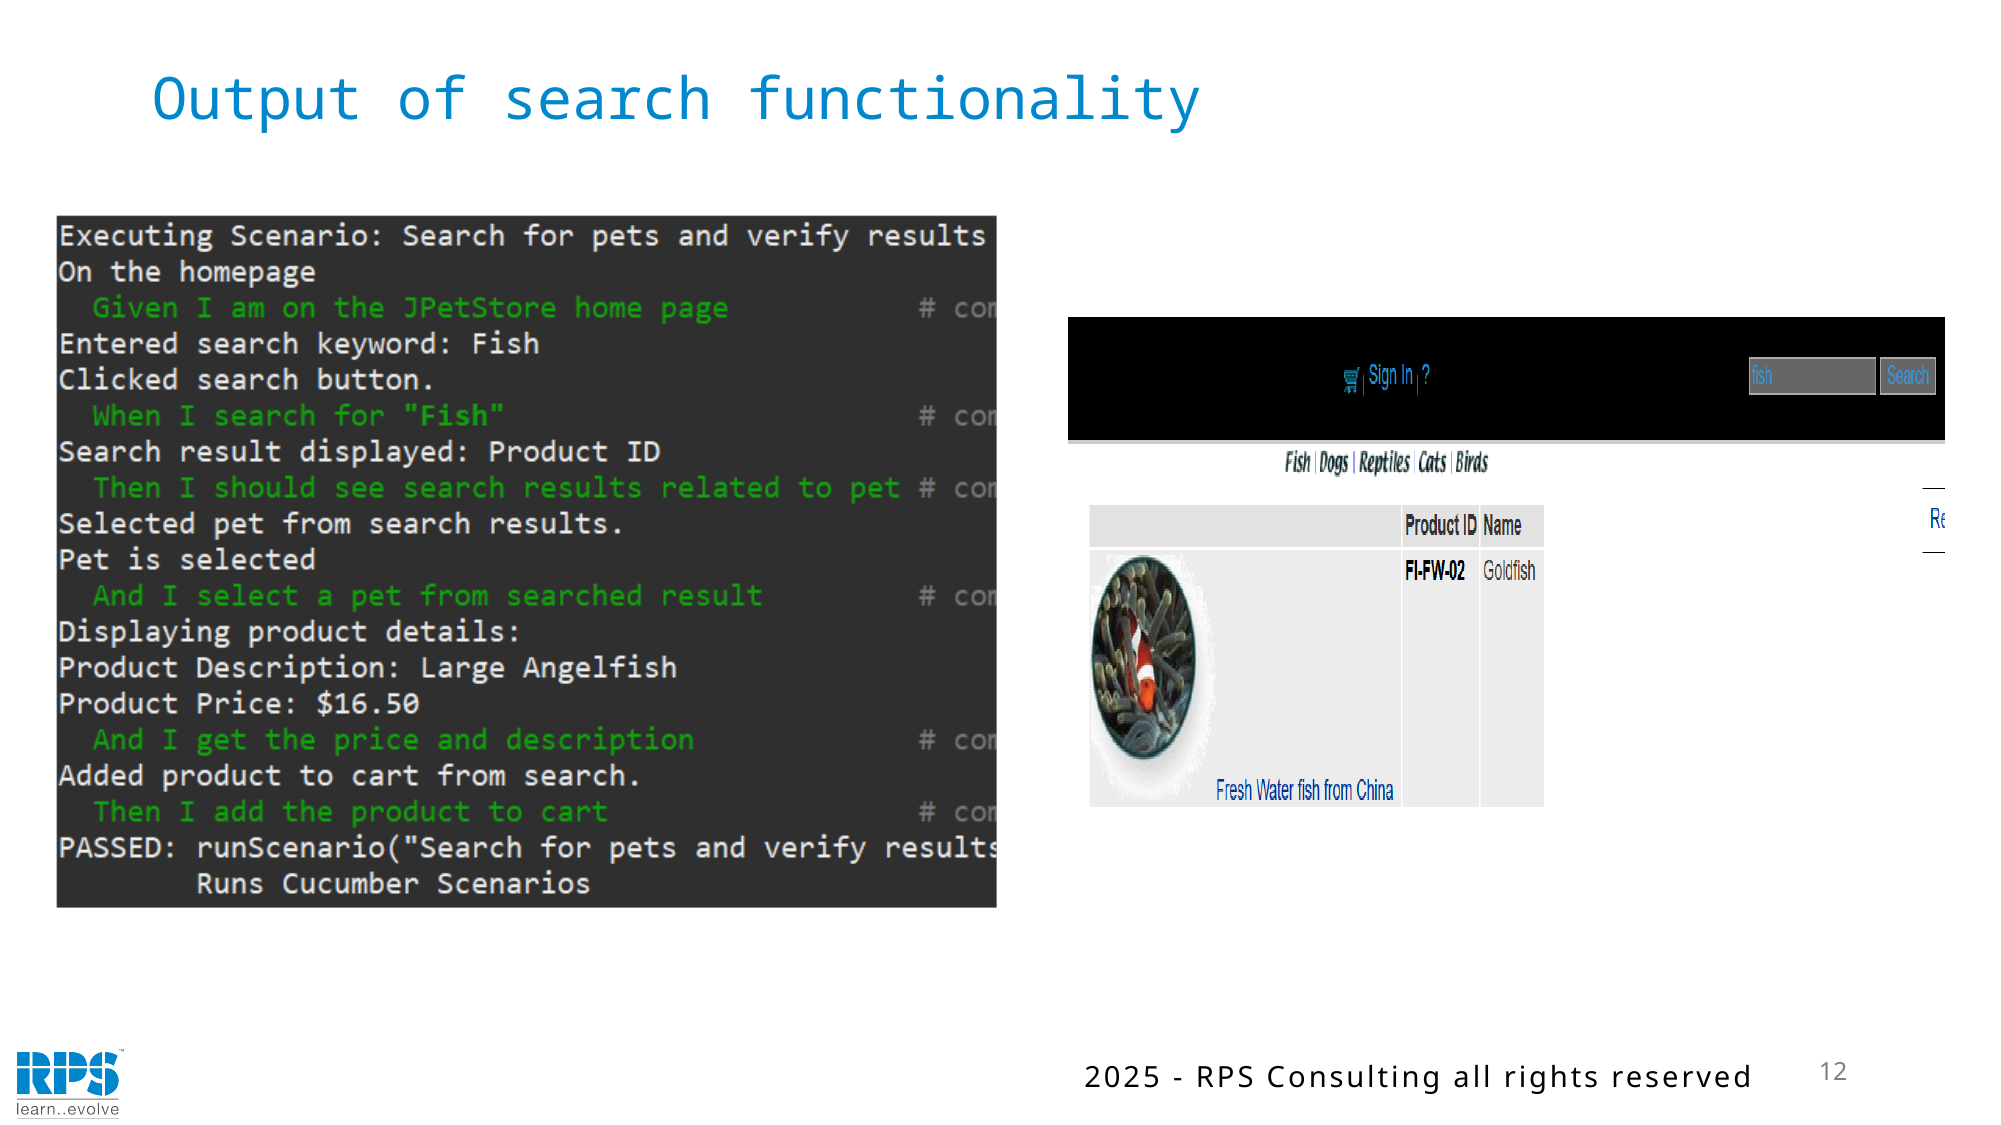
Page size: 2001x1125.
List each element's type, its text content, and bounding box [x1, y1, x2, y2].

picture [1065, 314, 1946, 811]
picture [17, 1049, 124, 1119]
picture [53, 213, 1001, 912]
slide_number 12 [1412, 1042, 1863, 1103]
title Output of search functionality [137, 59, 1863, 141]
